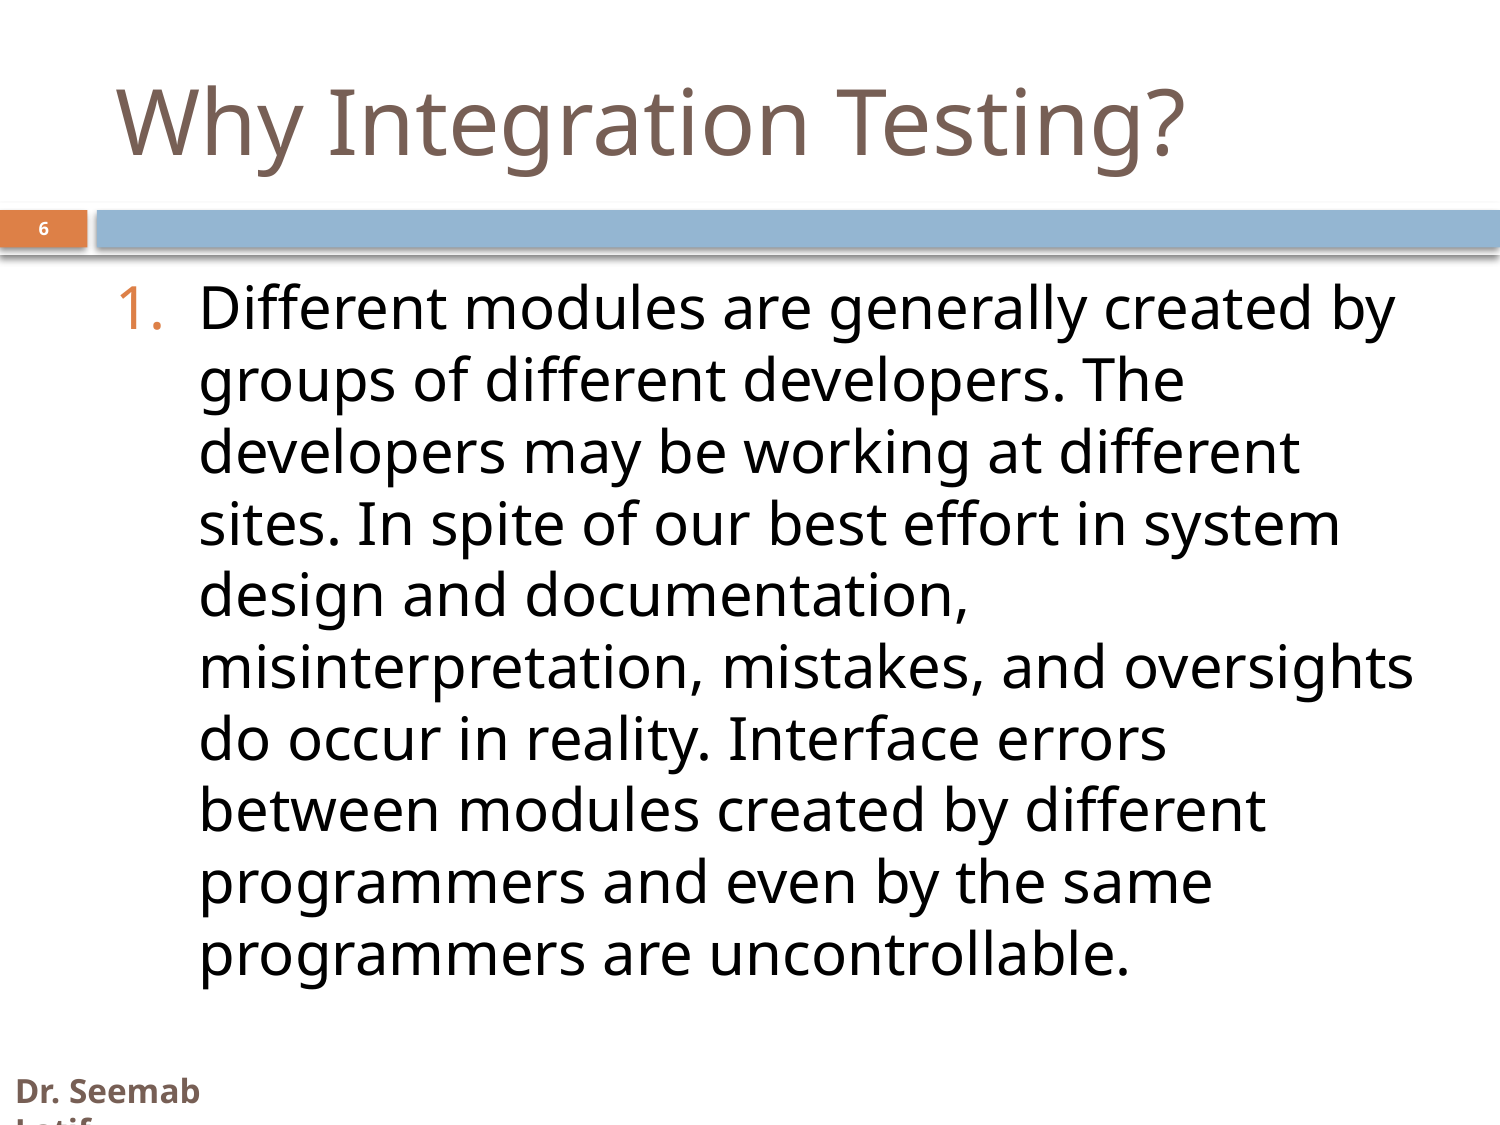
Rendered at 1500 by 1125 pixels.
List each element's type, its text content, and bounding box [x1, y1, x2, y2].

title Why Integration Testing? [100, 37, 1438, 200]
list Different modules are generally created by groups of different developers. The developers may be working at different sites. In spite of our best effort in system design and documentation, misinterpretation, mistakes, and oversights do occur in reality. Interface errors between modules created by different programmers and even by the same programmers are uncontrollable. [100, 262, 1438, 1000]
